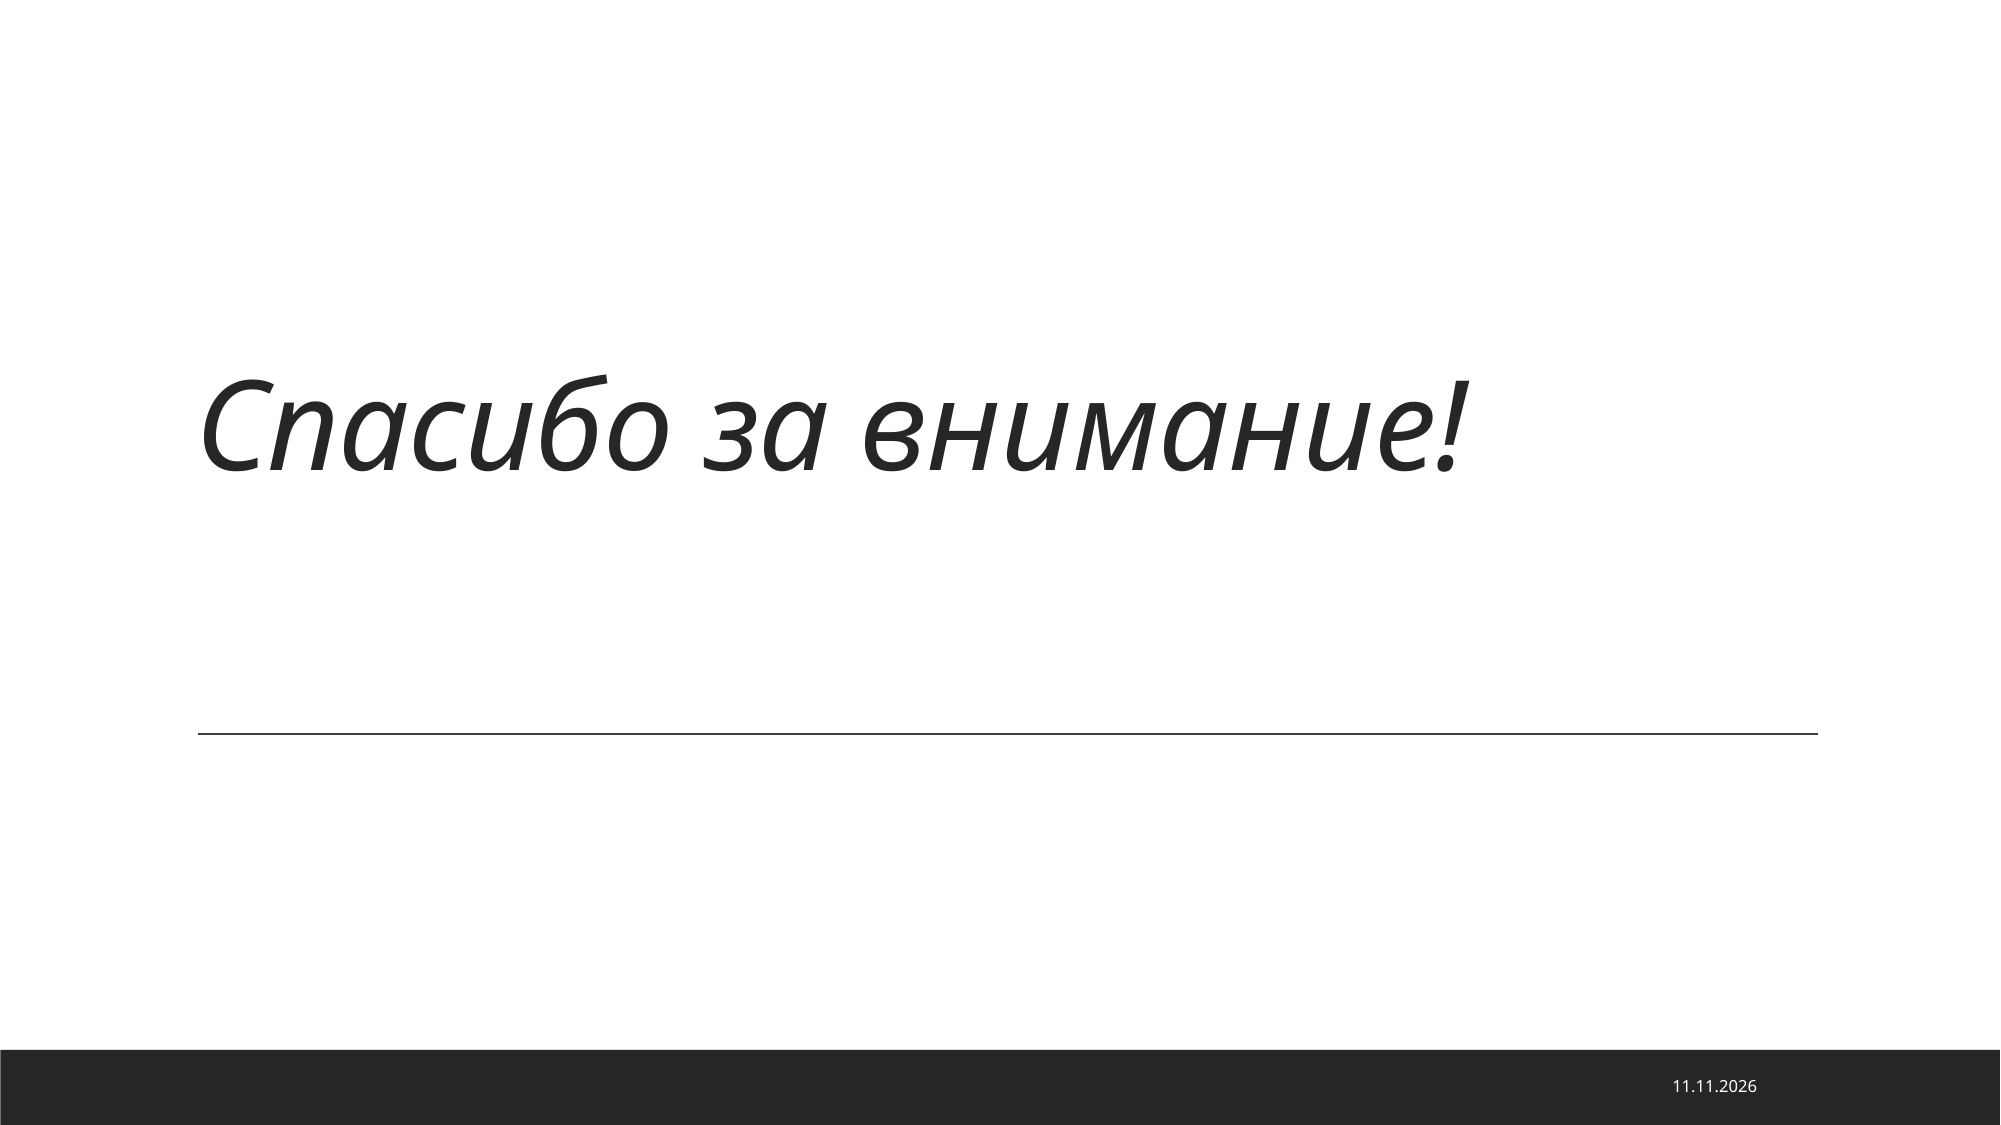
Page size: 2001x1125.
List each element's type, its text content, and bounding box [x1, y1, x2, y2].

title Спасибо за внимание! [180, 124, 1830, 505]
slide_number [1348, 1057, 1773, 1118]
